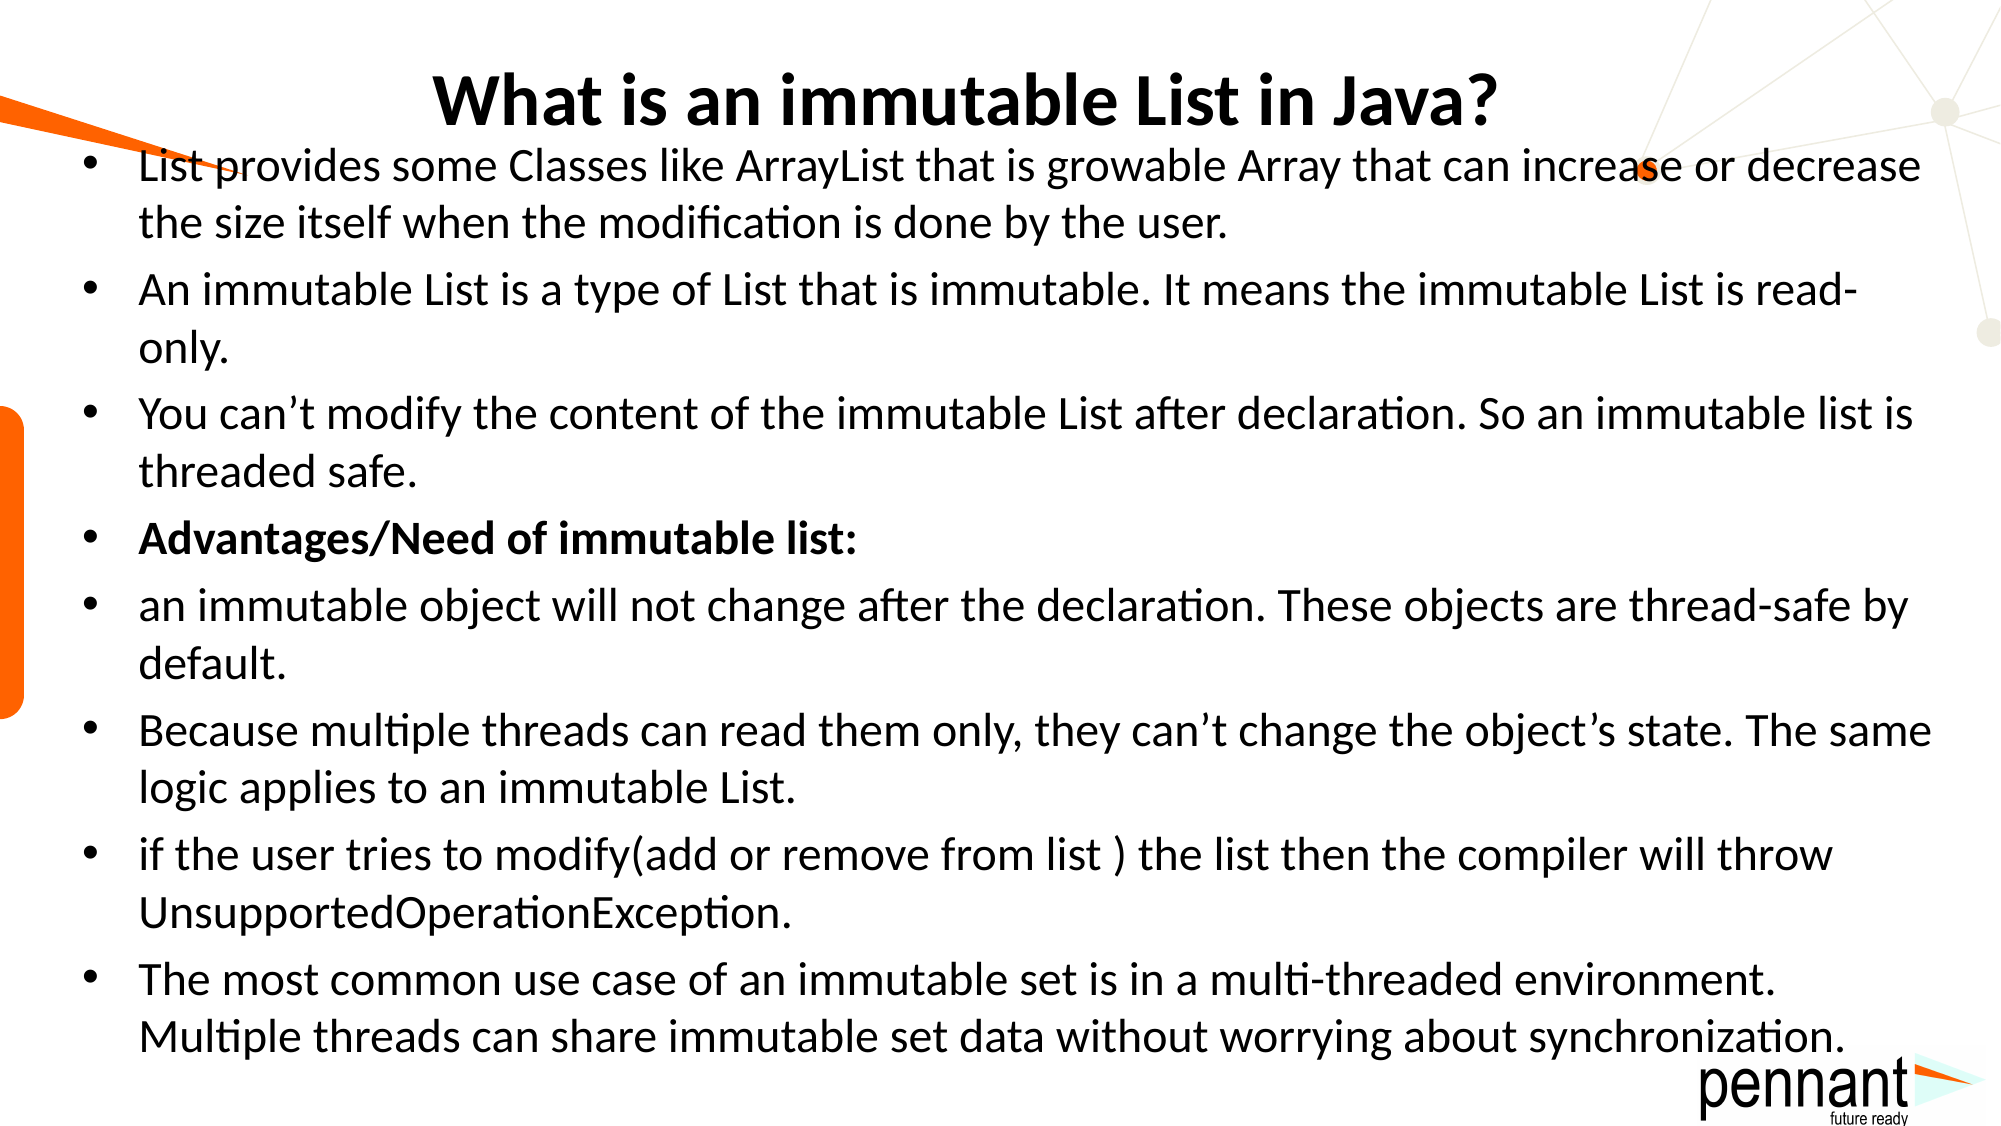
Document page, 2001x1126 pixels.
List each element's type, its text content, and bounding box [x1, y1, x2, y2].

title What is an immutable List in Java? [67, 45, 1868, 125]
picture [1697, 1045, 1986, 1126]
list List provides some Classes like ArrayList that is growable Array that can increase or decrease the size itself when the modification is done by the user. An immutable List is a type of List that is immutable. It means the immutable List is read-only. You can’t modify the content of the immutable List after declaration. So an immutable list is threaded safe. Advantages/Need of immutable list: an immutable object will not change after the declaration. These objects are thread-safe by default. Because multiple threads can read them only, they can’t change the object’s state. The same logic applies to an immutable List. if the user tries to modify(add or remove from list ) the list then the compiler will throw UnsupportedOperationException. The most common use case of an immutable set is in a multi-threaded environment. Multiple threads can share immutable set data without worrying about synchronization. [67, 125, 1956, 1055]
